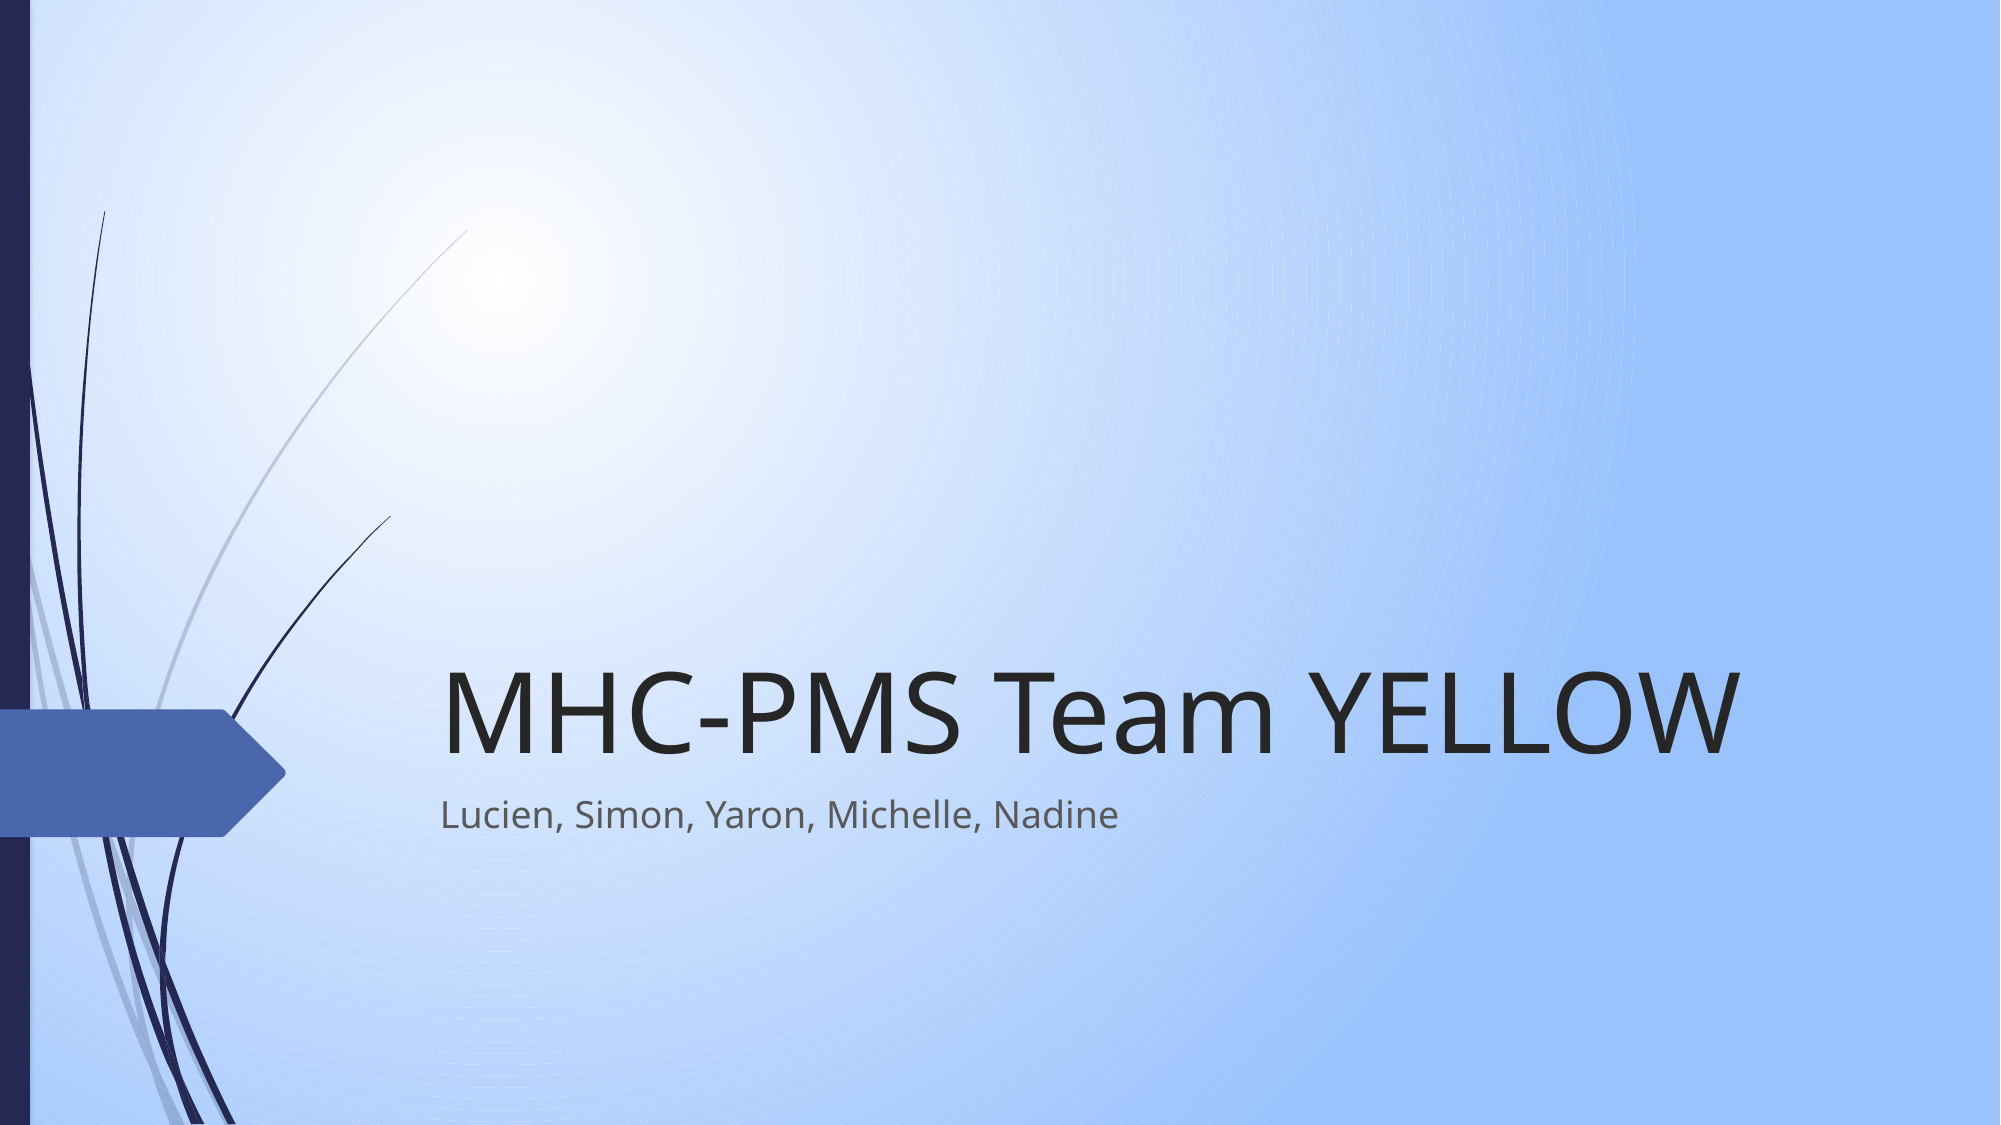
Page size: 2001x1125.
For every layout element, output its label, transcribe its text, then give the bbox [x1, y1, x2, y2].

title MHC-PMS Team YELLOW [424, 412, 1888, 783]
subtitle Lucien, Simon, Yaron, Michelle, Nadine [424, 783, 1888, 969]
